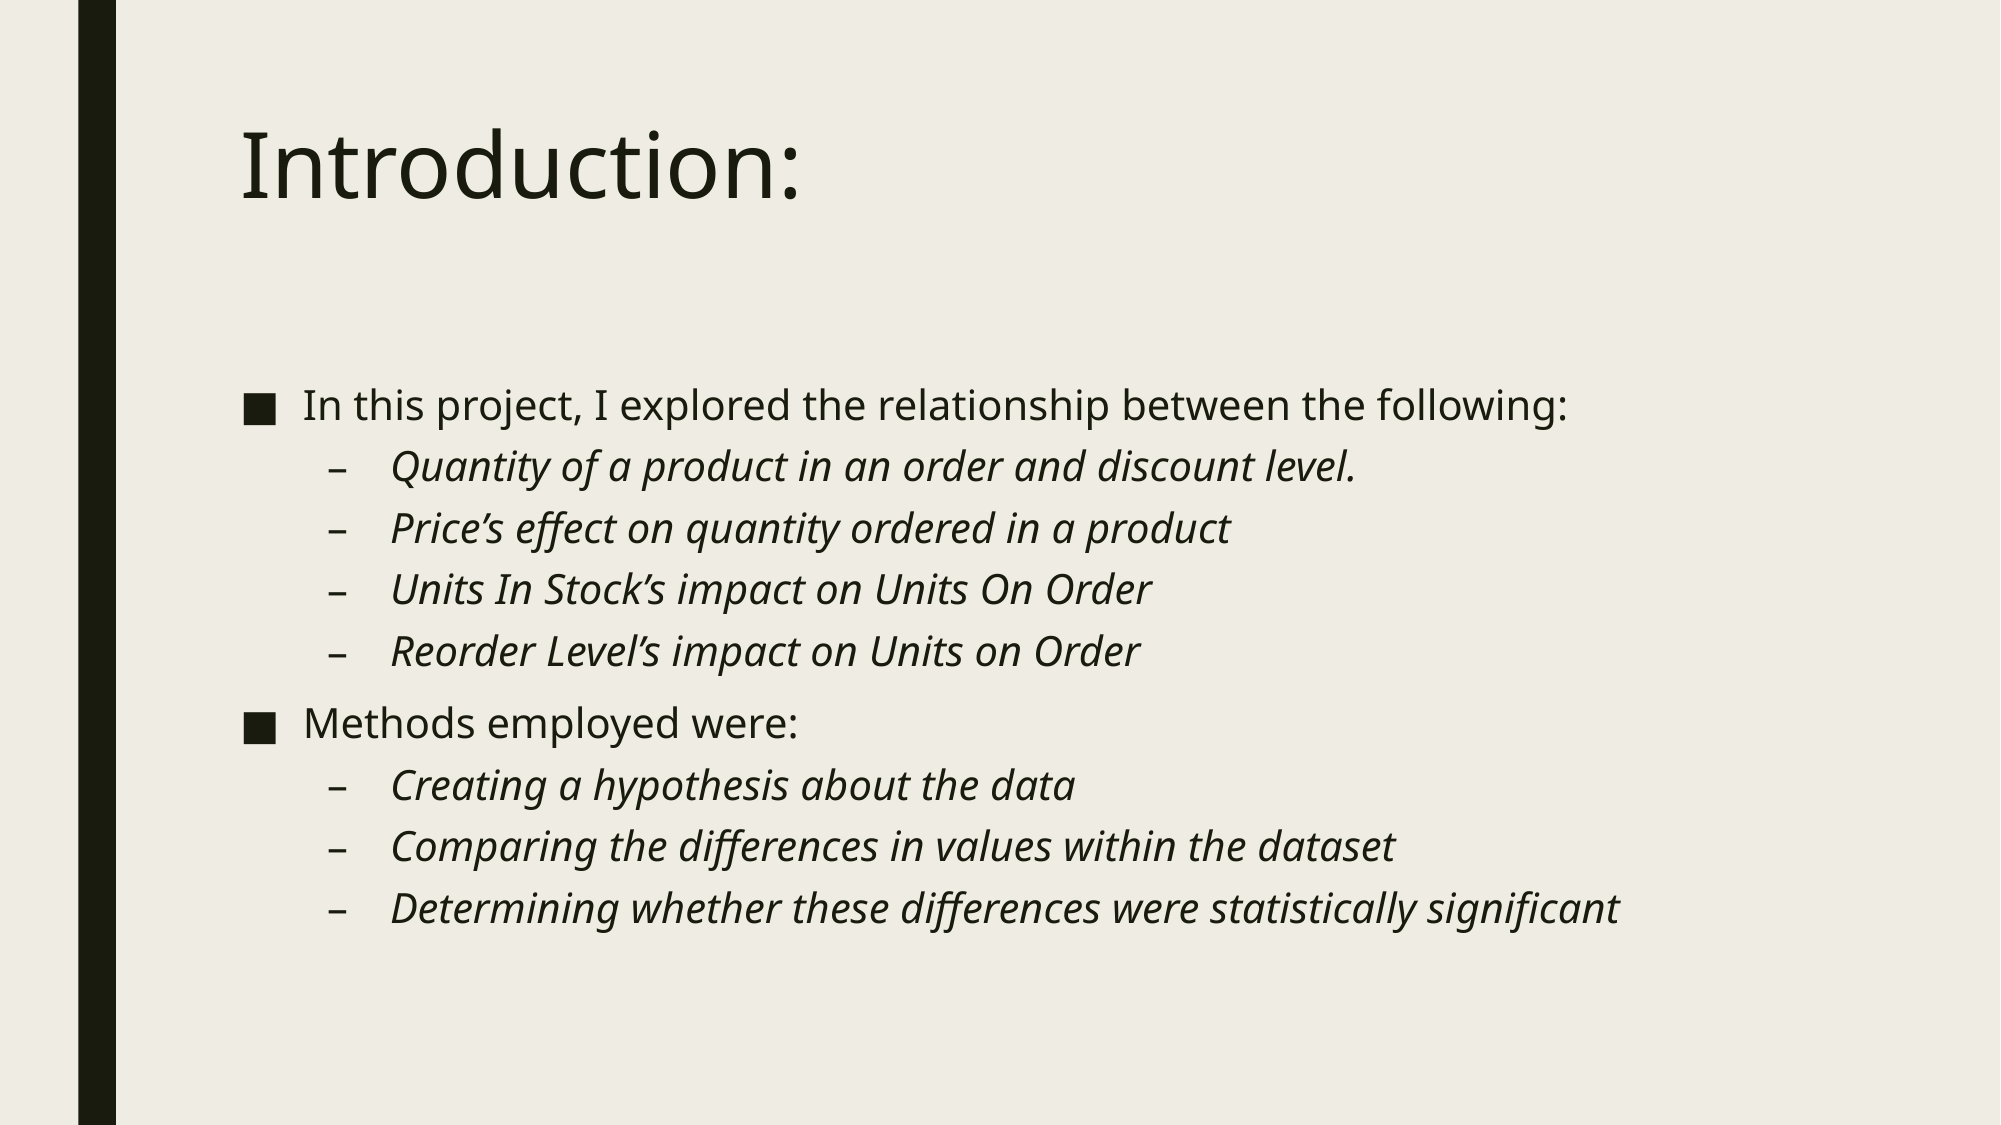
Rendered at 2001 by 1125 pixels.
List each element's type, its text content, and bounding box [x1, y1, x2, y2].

list In this project, I explored the relationship between the following: Quantity of a product in an order and discount level. Price’s effect on quantity ordered in a product Units In Stock’s impact on Units On Order Reorder Level’s impact on Units on Order Methods employed were: Creating a hypothesis about the data Comparing the differences in values within the dataset Determining whether these differences were statistically significant [225, 375, 1800, 963]
title Introduction: [225, 112, 1800, 357]
